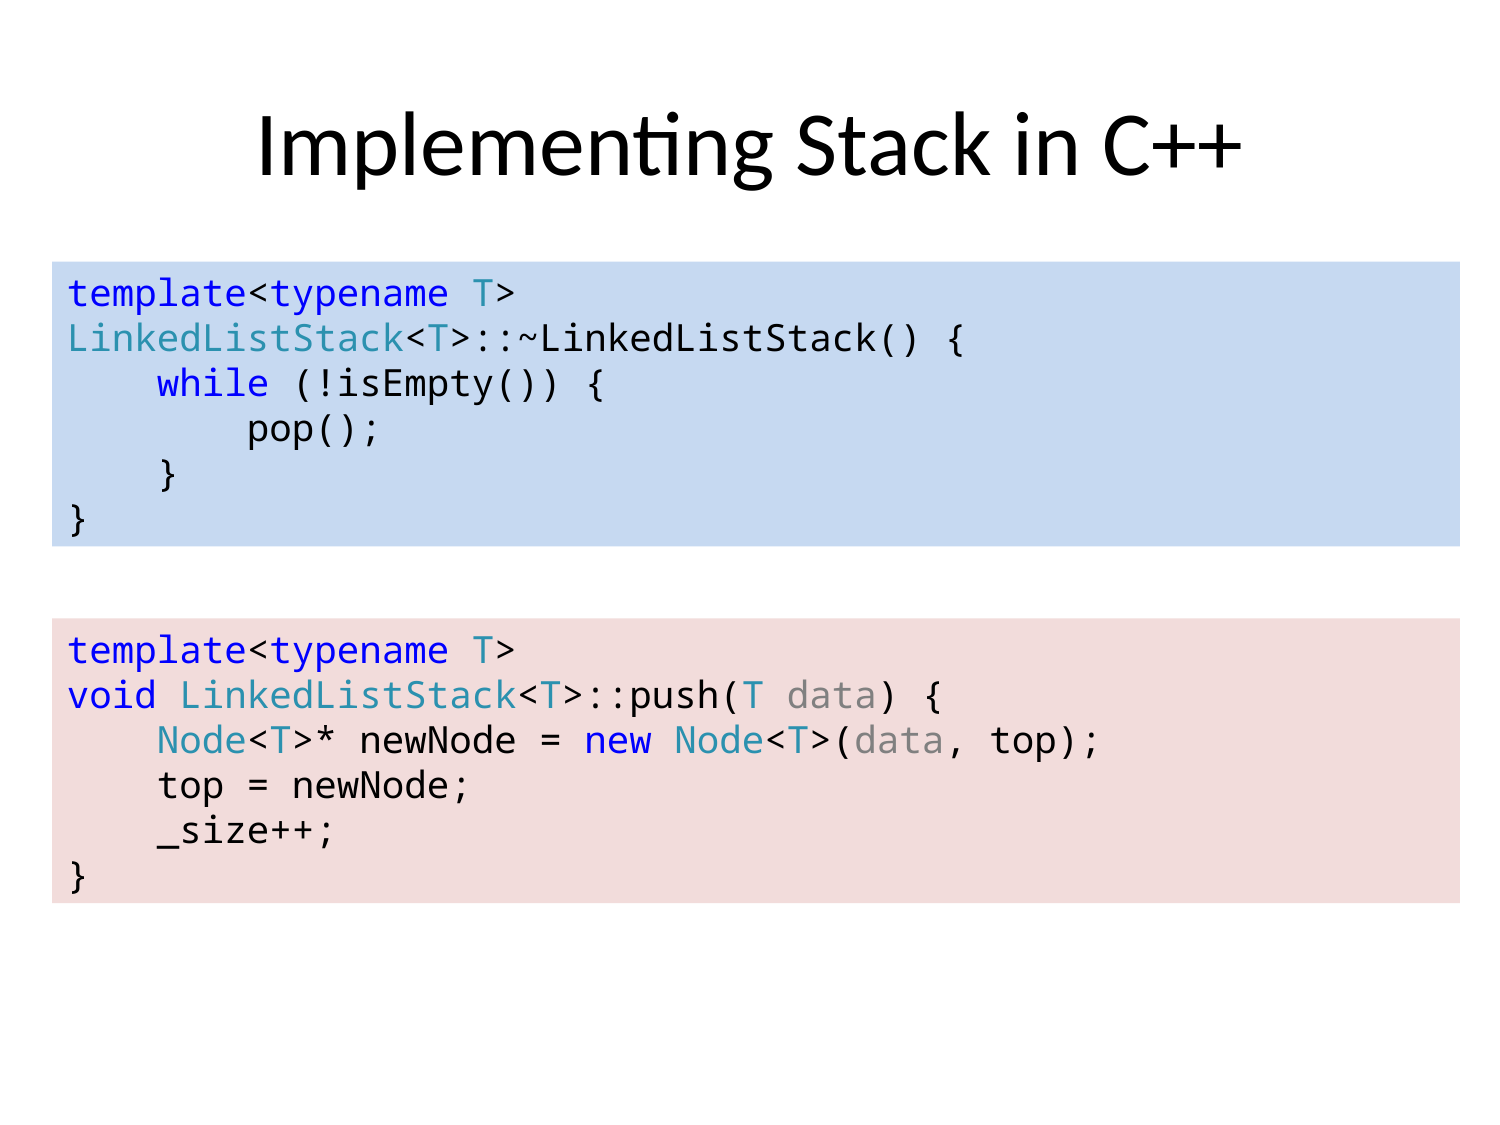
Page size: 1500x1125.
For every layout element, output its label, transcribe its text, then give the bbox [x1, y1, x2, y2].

text_box template<typename T> void LinkedListStack<T>::push(T data) { Node<T>* newNode = new Node<T>(data, top); top = newNode; _size++; } [52, 618, 1460, 904]
title Implementing Stack in C++ [75, 45, 1425, 233]
text_box template<typename T> LinkedListStack<T>::~LinkedListStack() { while (!isEmpty()) { pop(); } } [52, 261, 1460, 547]
